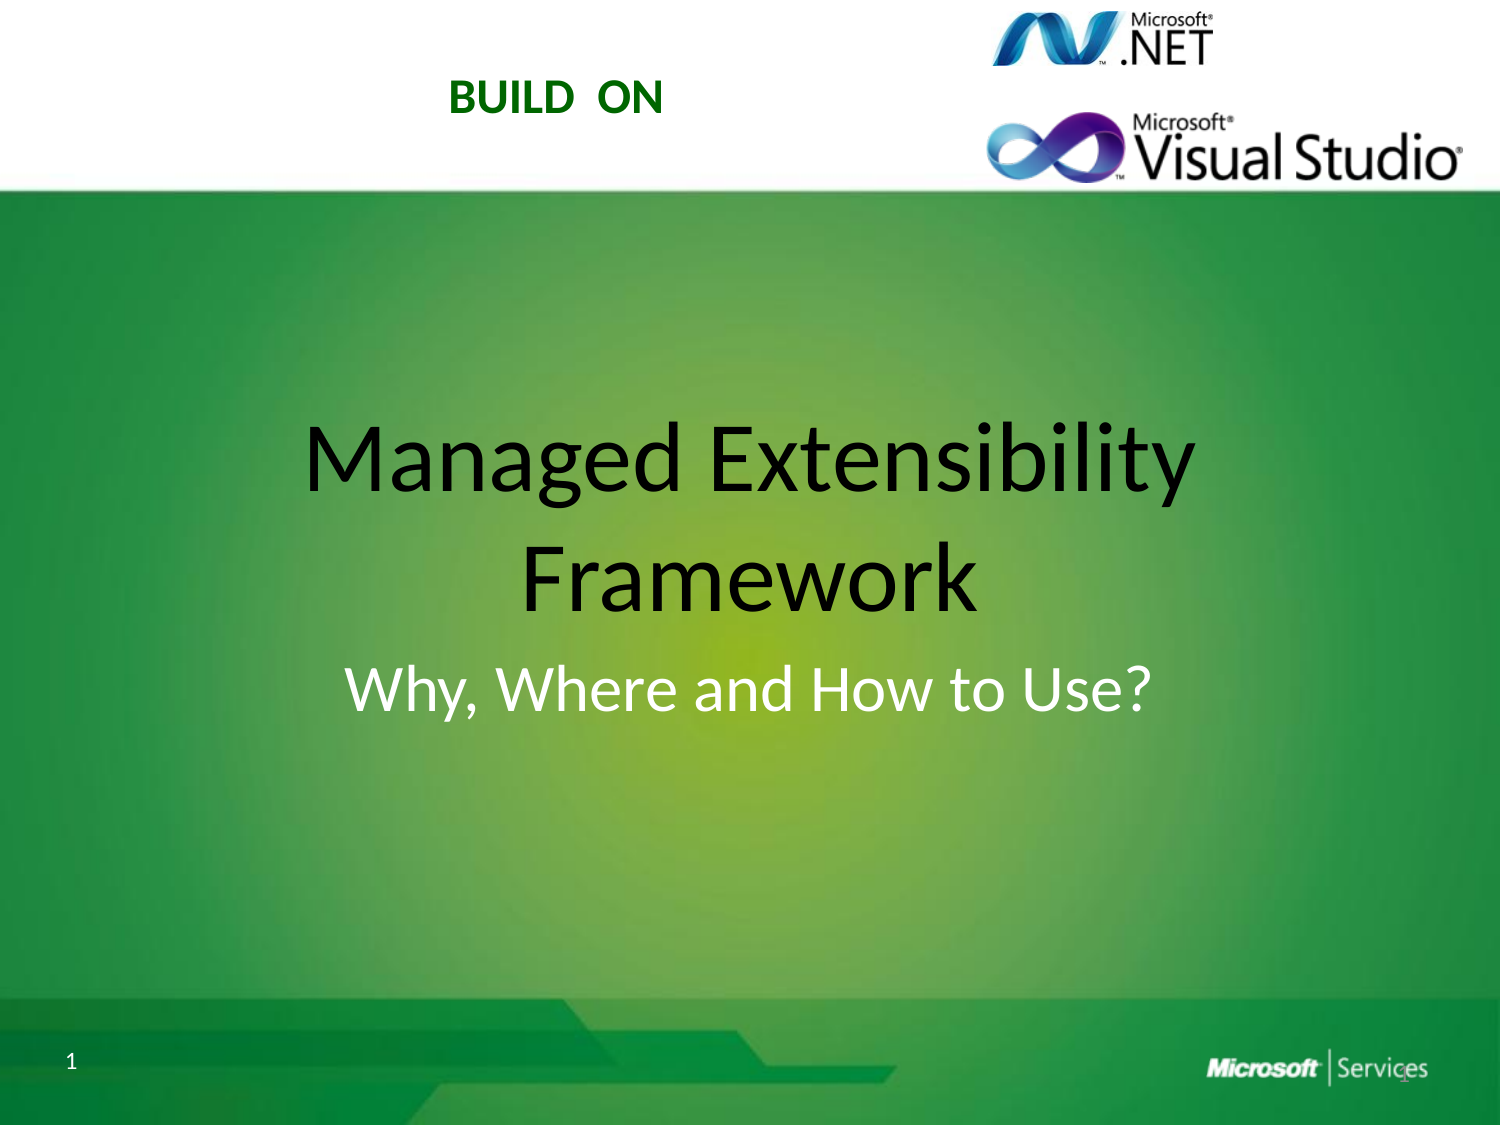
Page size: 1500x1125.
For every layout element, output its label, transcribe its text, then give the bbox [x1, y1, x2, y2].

picture [0, 0, 1500, 1125]
slide_number 1 [1074, 1042, 1425, 1103]
title Managed Extensibility Framework [112, 383, 1388, 625]
subtitle Why, Where and How to Use? [225, 637, 1275, 925]
